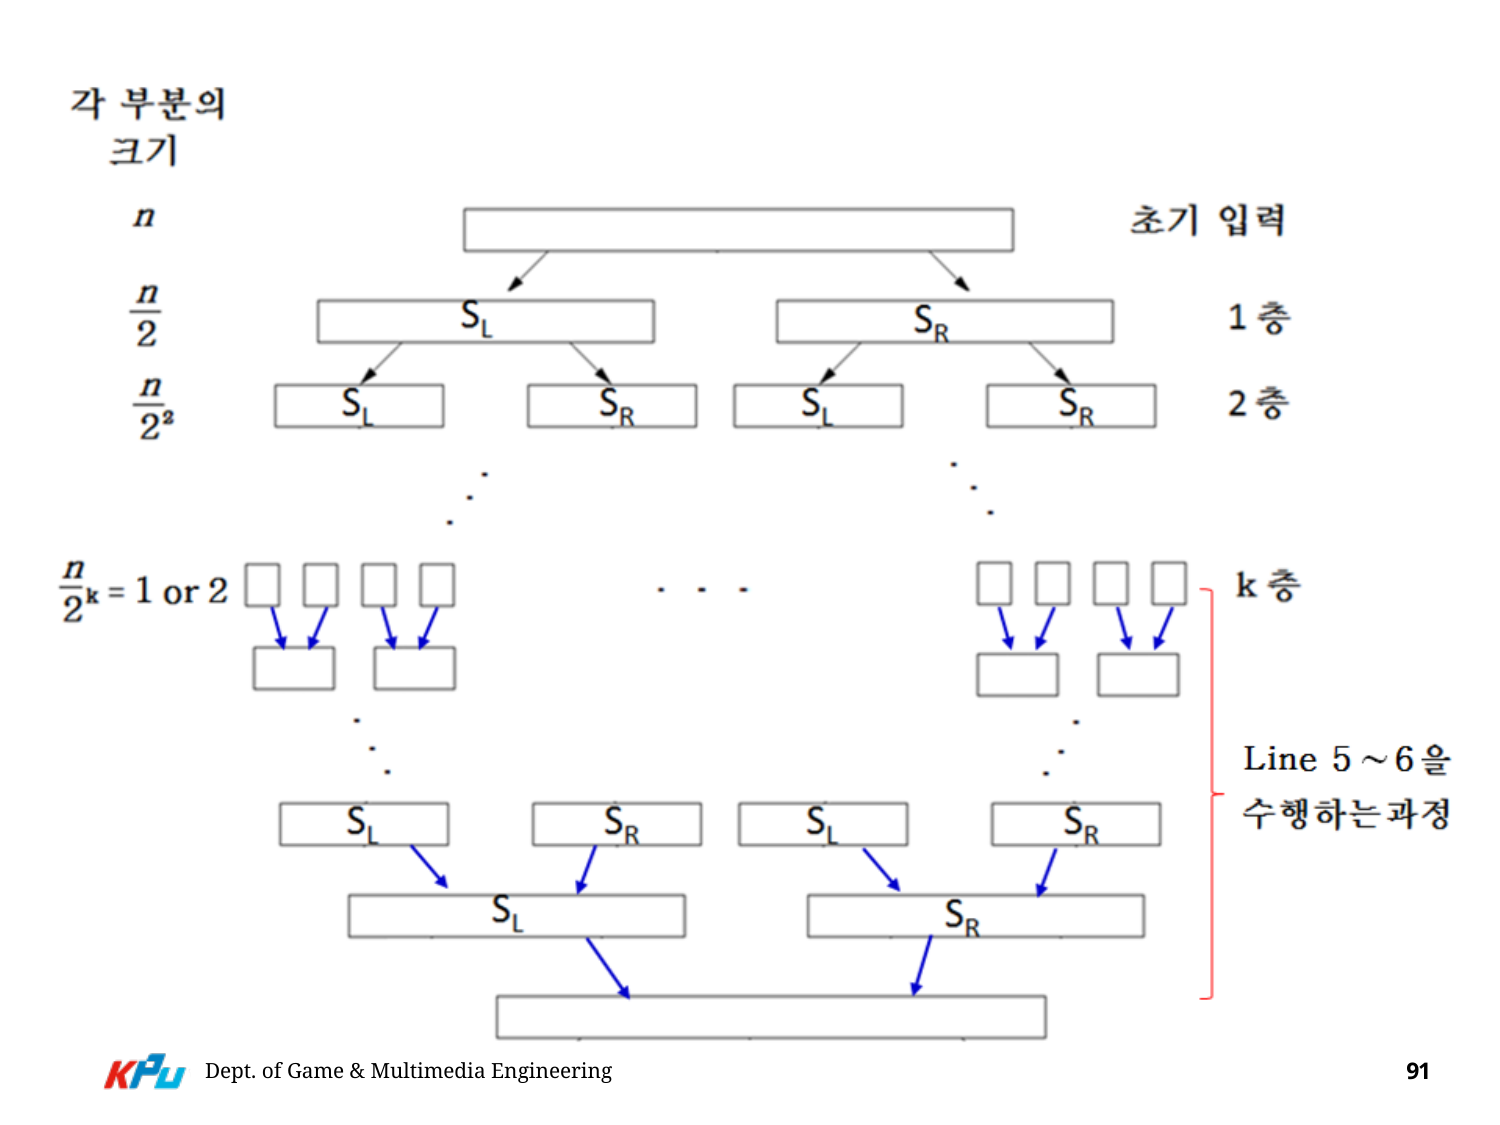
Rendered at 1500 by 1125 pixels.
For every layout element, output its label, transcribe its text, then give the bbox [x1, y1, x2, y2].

picture [25, 75, 1475, 1050]
slide_number 91 [1379, 1050, 1459, 1103]
footer Dept. of Game & Multimedia Engineering [190, 1050, 879, 1103]
picture [92, 1050, 191, 1120]
